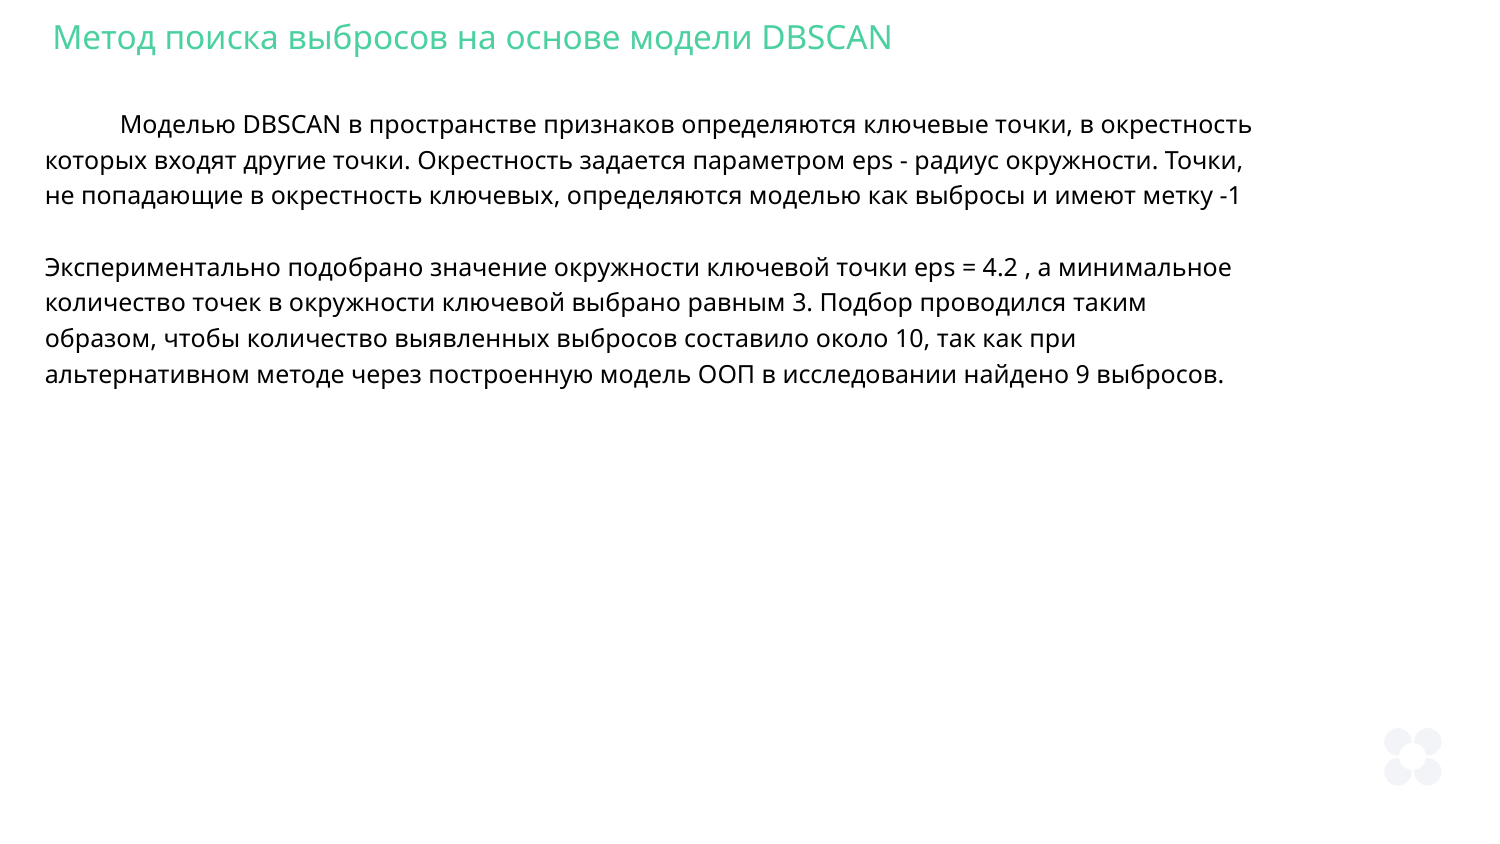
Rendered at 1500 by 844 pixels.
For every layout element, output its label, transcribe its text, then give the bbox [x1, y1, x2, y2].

text_box Моделью DBSCAN в пространстве признаков определяются ключевые точки, в окрестность которых входят другие точки. Окрестность задается параметром eps - радиус окружности. Точки, не попадающие в окрестность ключевых, определяются моделью как выбросы и имеют метку -1 Экспериментально подобрано значение окружности ключевой точки eps = 4.2 , а минимальное количество точек в окружности ключевой выбрано равным 3. Подбор проводился таким образом, чтобы количество выявленных выбросов составило около 10, так как при альтернативном методе через построенную модель ООП в исследовании найдено 9 выбросов. [37, 95, 1270, 402]
text_box Метод поиска выбросов на основе модели DBSCAN [37, 9, 1421, 91]
